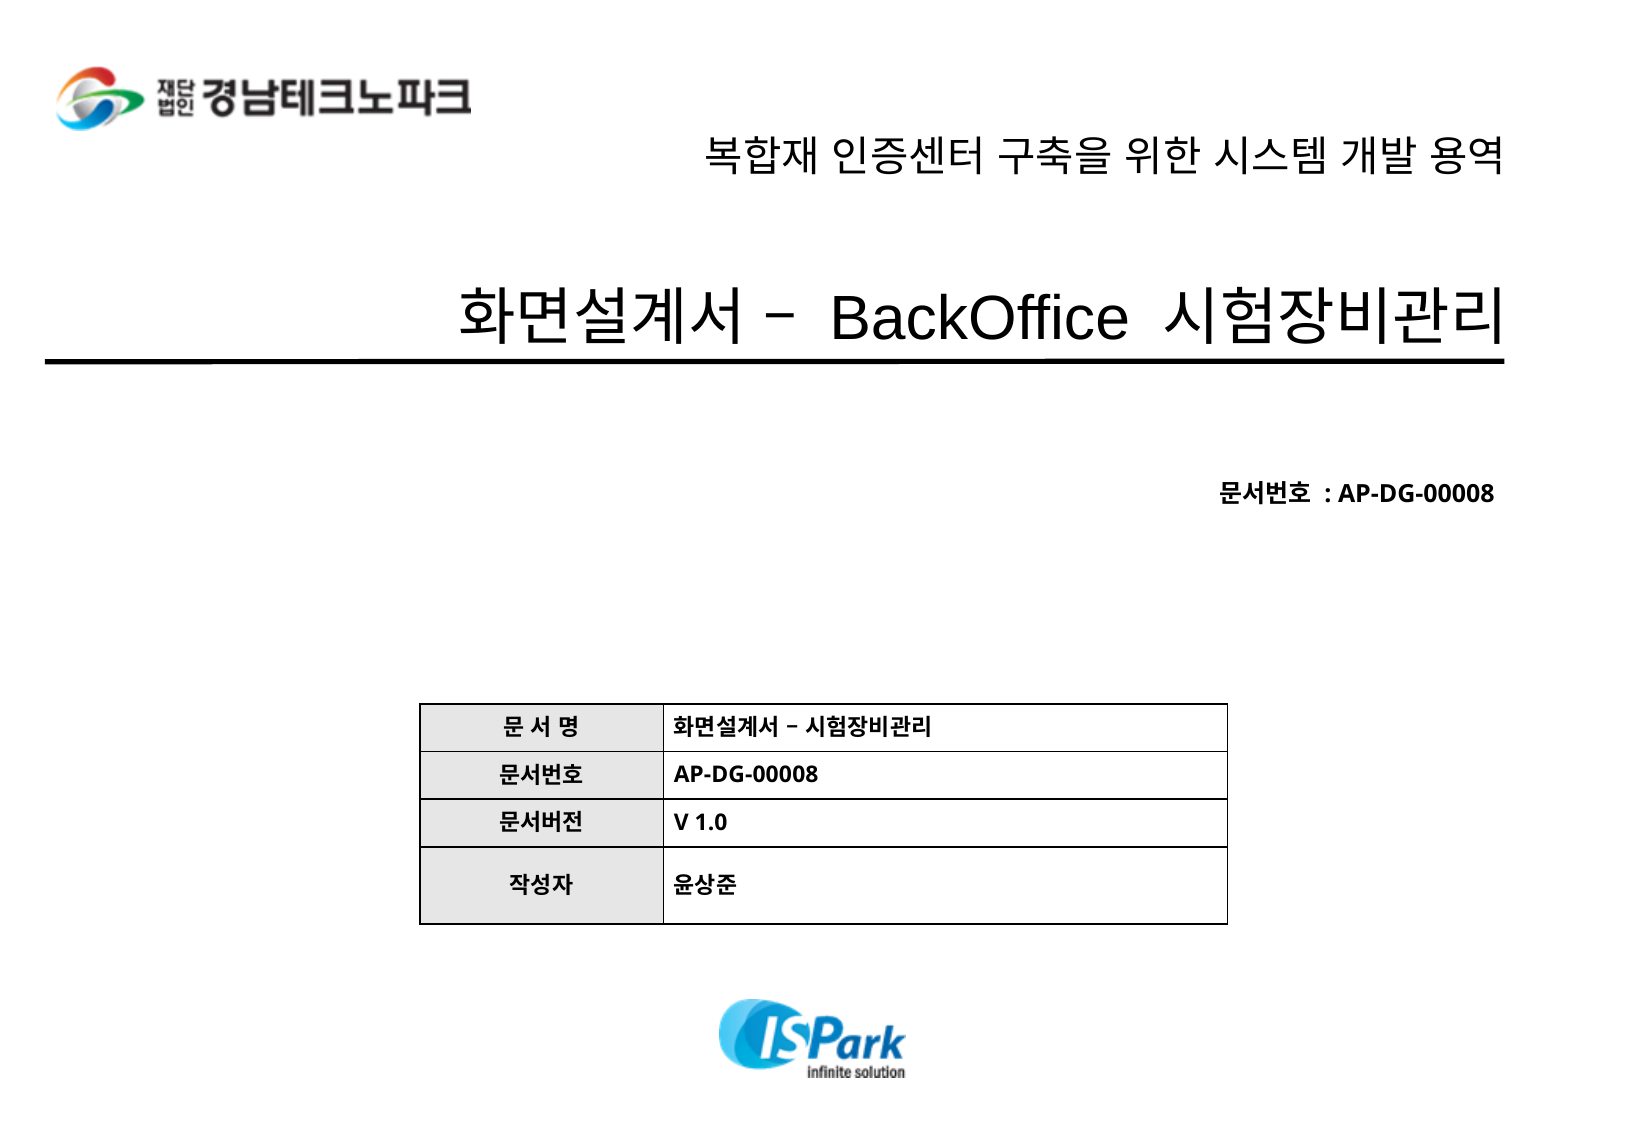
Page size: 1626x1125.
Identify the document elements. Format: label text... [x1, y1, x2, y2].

table_cell 문서버전 [421, 800, 663, 846]
table_header 문 서 명 [421, 705, 663, 751]
table_cell AP-DG-00008 [664, 752, 1227, 798]
table_cell 작성자 [421, 848, 663, 923]
table_header 화면설계서 – 시험장비관리 [664, 705, 1227, 751]
picture [56, 65, 471, 131]
table_cell 문서번호 [421, 752, 663, 798]
table_cell 윤상준 [664, 848, 1227, 923]
table_cell V 1.0 [664, 800, 1227, 846]
text_box 문서번호 : AP-DG-00008 [953, 470, 1517, 515]
text_box 화면설계서 – BackOffice 시험장비관리 [269, 269, 1523, 360]
picture [719, 999, 906, 1078]
text_box 복합재 인증센터 구축을 위한 시스템 개발 용역 [564, 122, 1522, 188]
